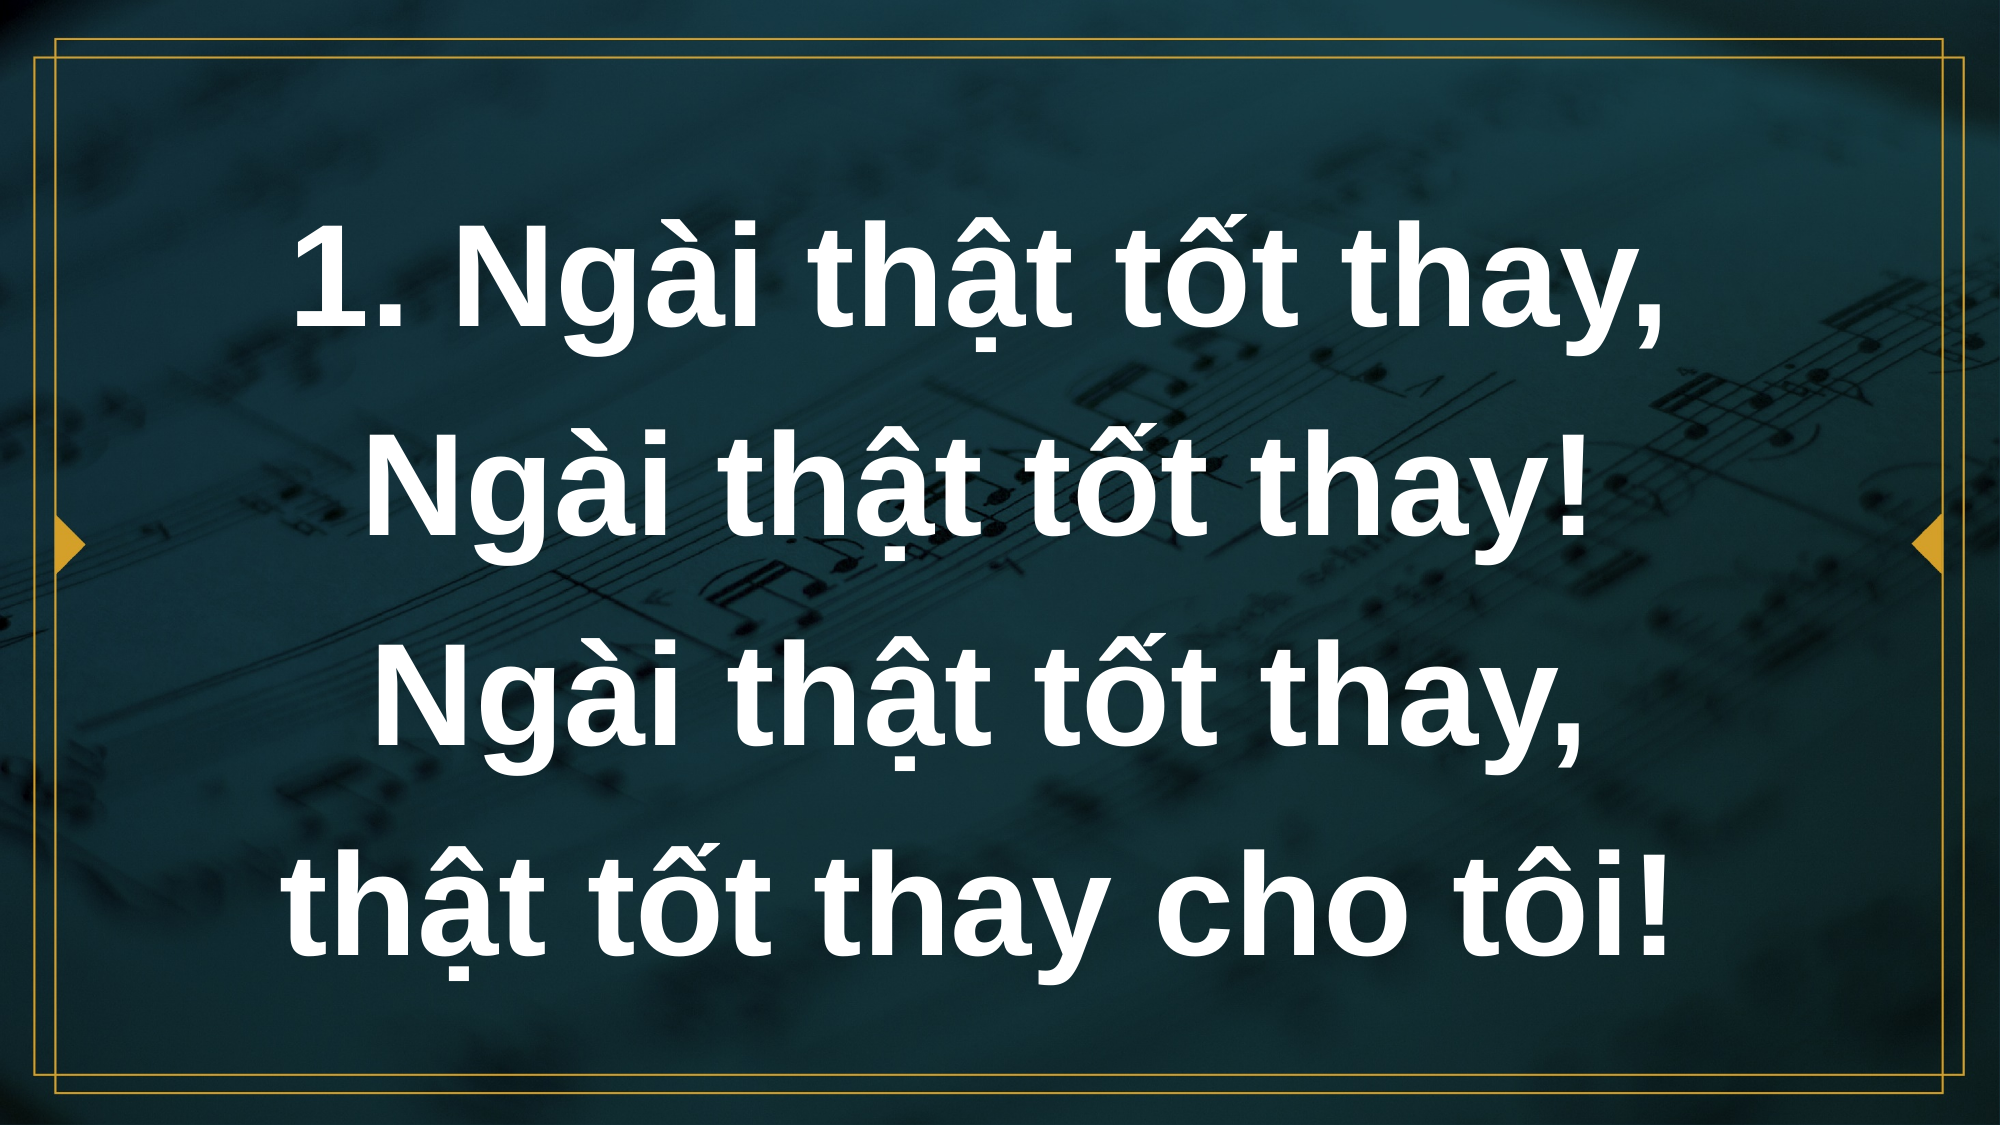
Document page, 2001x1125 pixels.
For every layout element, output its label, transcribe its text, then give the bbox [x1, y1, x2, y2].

picture [0, 0, 2000, 1125]
title 1. Ngài thật tốt thay, Ngài thật tốt thay! Ngài thật tốt thay, thật tốt thay cho tôi! [55, 53, 1945, 1077]
